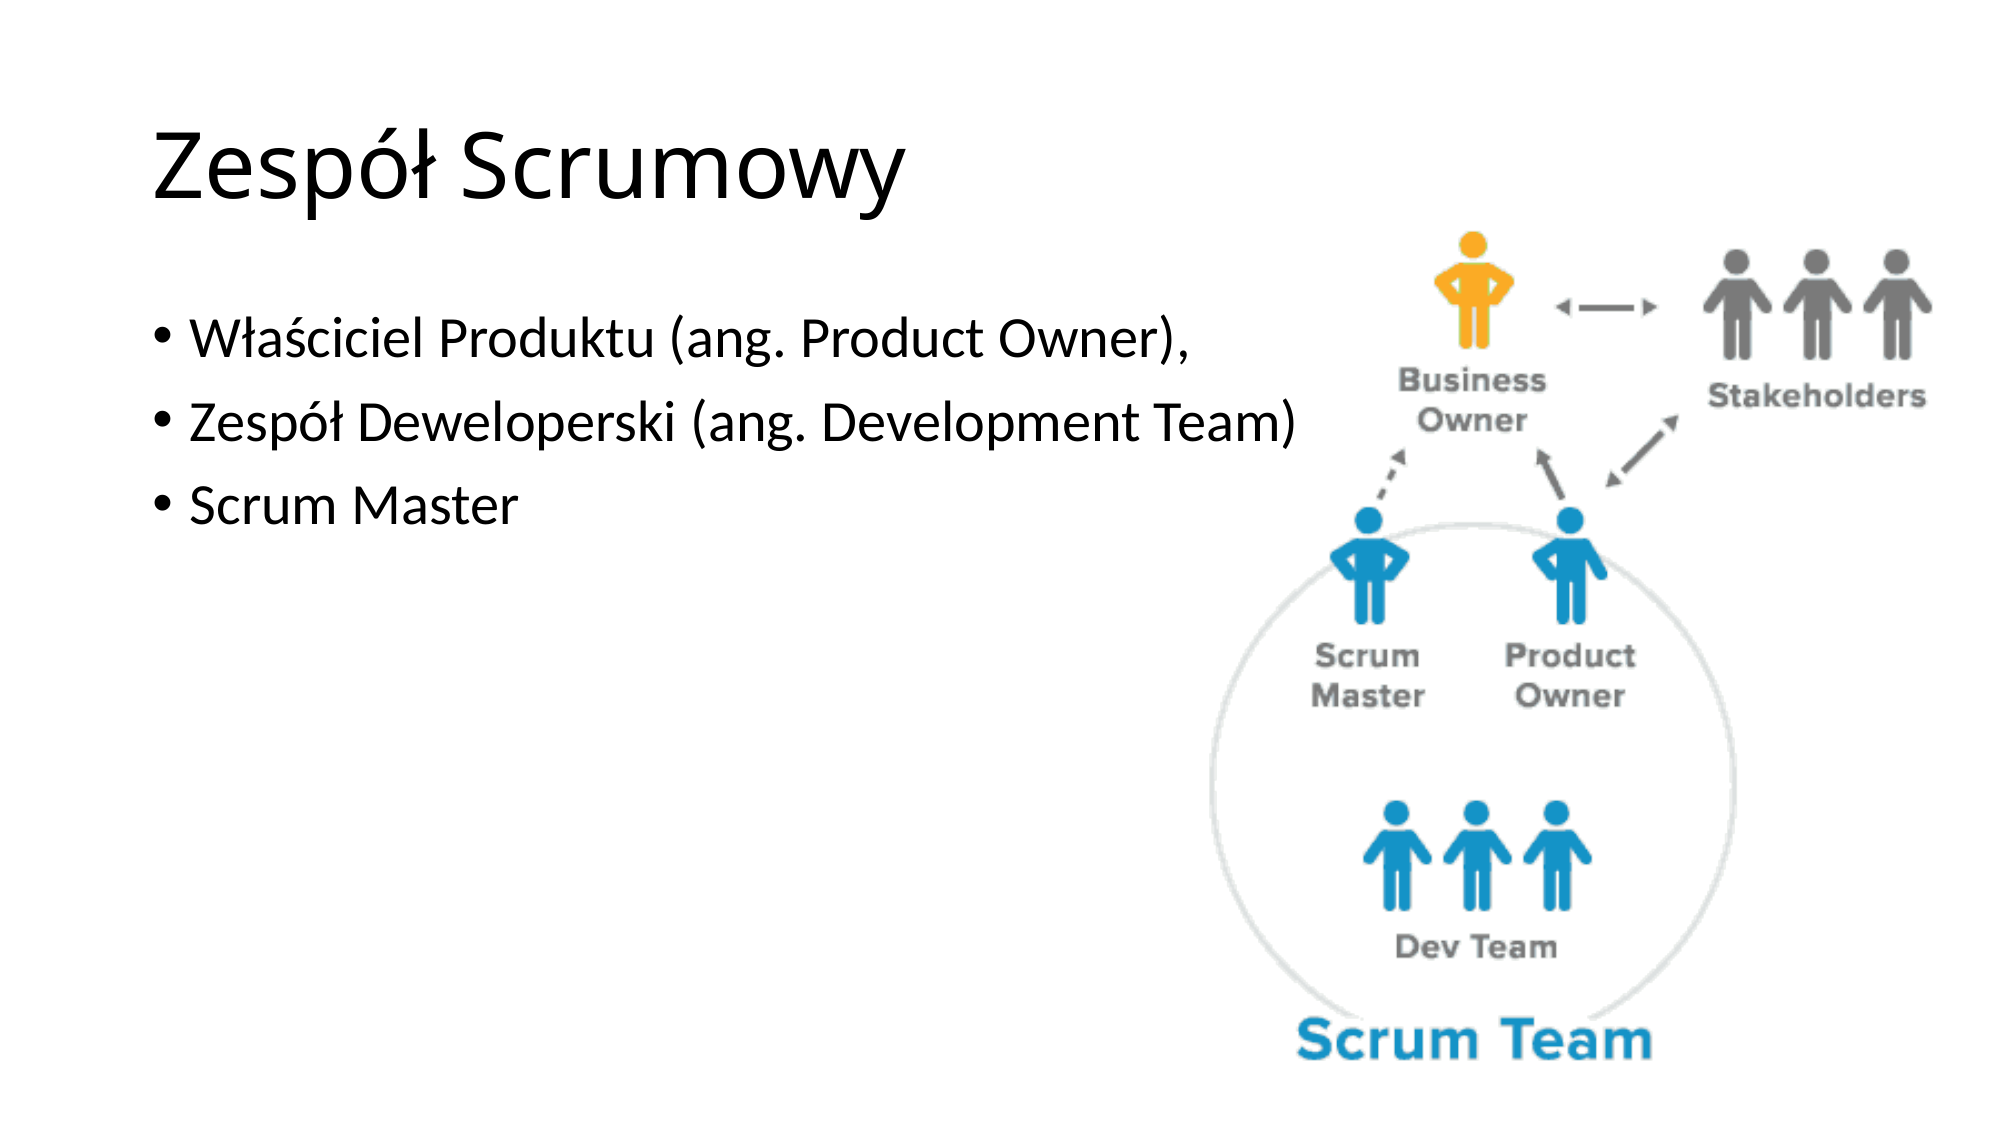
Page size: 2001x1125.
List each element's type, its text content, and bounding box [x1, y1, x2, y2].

title Zespół Scrumowy [137, 59, 1863, 278]
picture [1202, 203, 1975, 1092]
list Właściciel Produktu (ang. Product Owner), Zespół Deweloperski (ang. Development Team) Scrum Master [137, 299, 1202, 1014]
